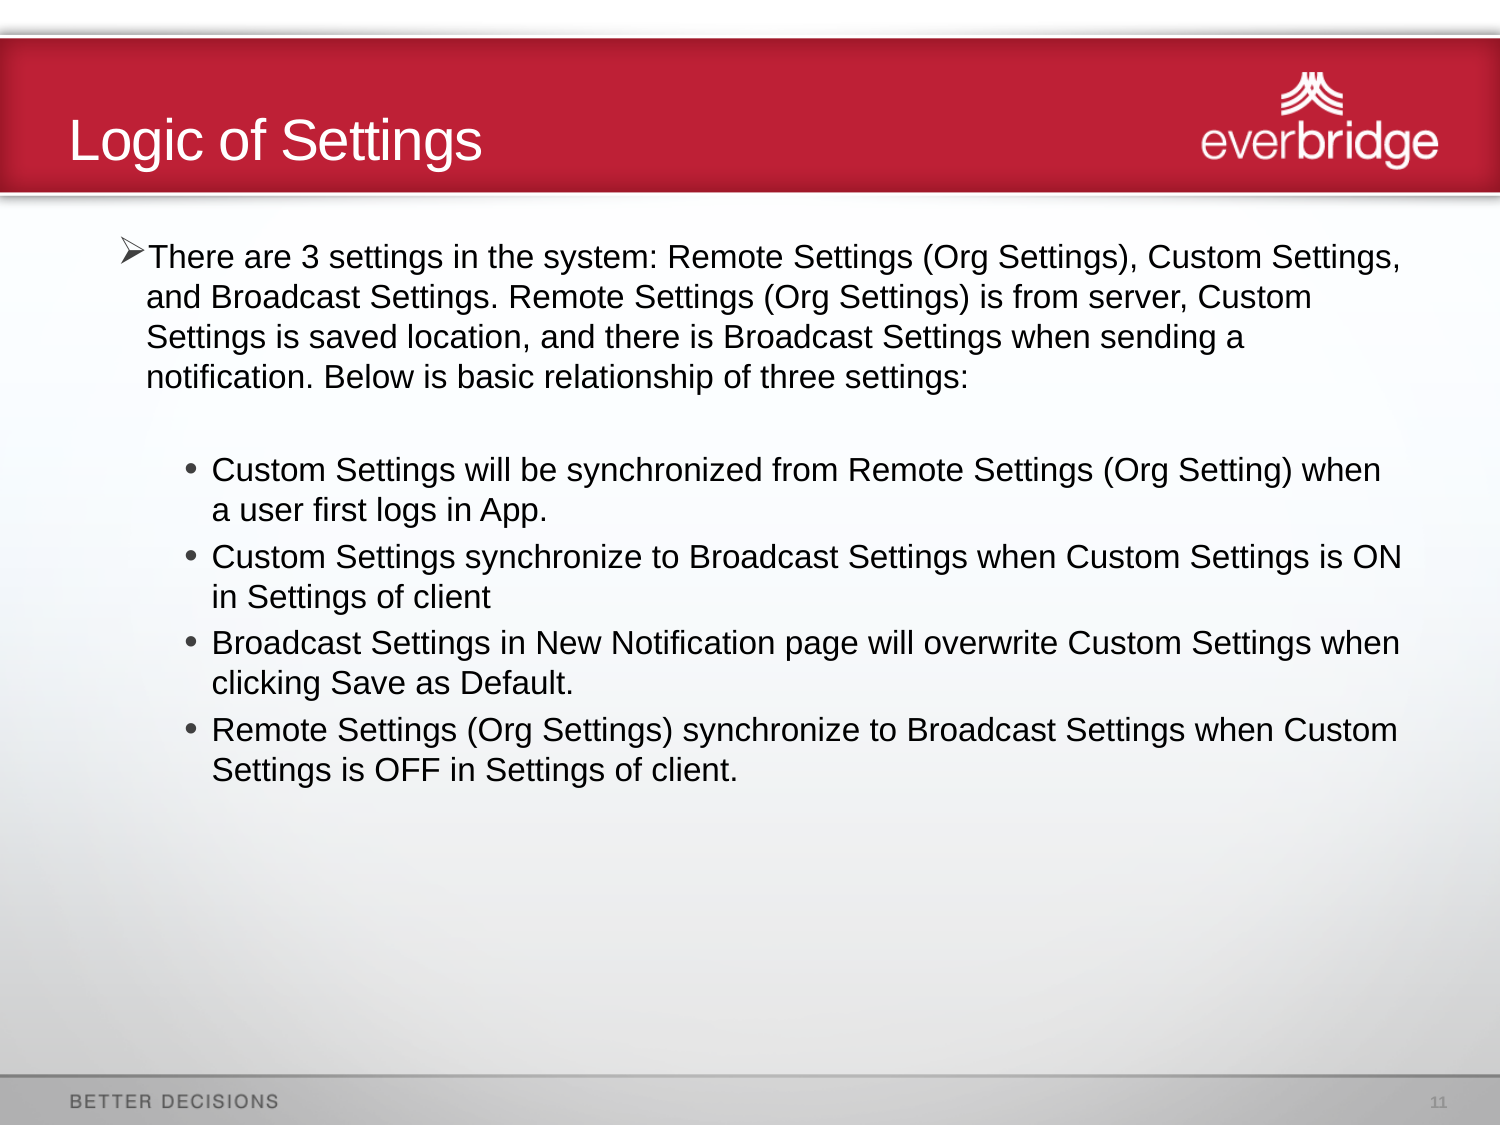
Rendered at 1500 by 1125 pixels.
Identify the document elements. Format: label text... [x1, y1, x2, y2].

picture [0, 0, 1500, 1125]
title Logic of Settings [54, 95, 1118, 200]
slide_number 11 [1382, 1084, 1463, 1125]
list There are 3 settings in the system: Remote Settings (Org Settings), Custom Settings, and Broadcast Settings. Remote Settings (Org Settings) is from server, Custom Settings is saved location, and there is Broadcast Settings when sending a notification. Below is basic relationship of three settings: Custom Settings will be synchronized from Remote Settings (Org Setting) when a user first logs in App. Custom Settings synchronize to Broadcast Settings when Custom Settings is ON in Settings of client Broadcast Settings in New Notification page will overwrite Custom Settings when clicking Save as Default. Remote Settings (Org Settings) synchronize to Broadcast Settings when Custom Settings is OFF in Settings of client. [75, 228, 1425, 1038]
